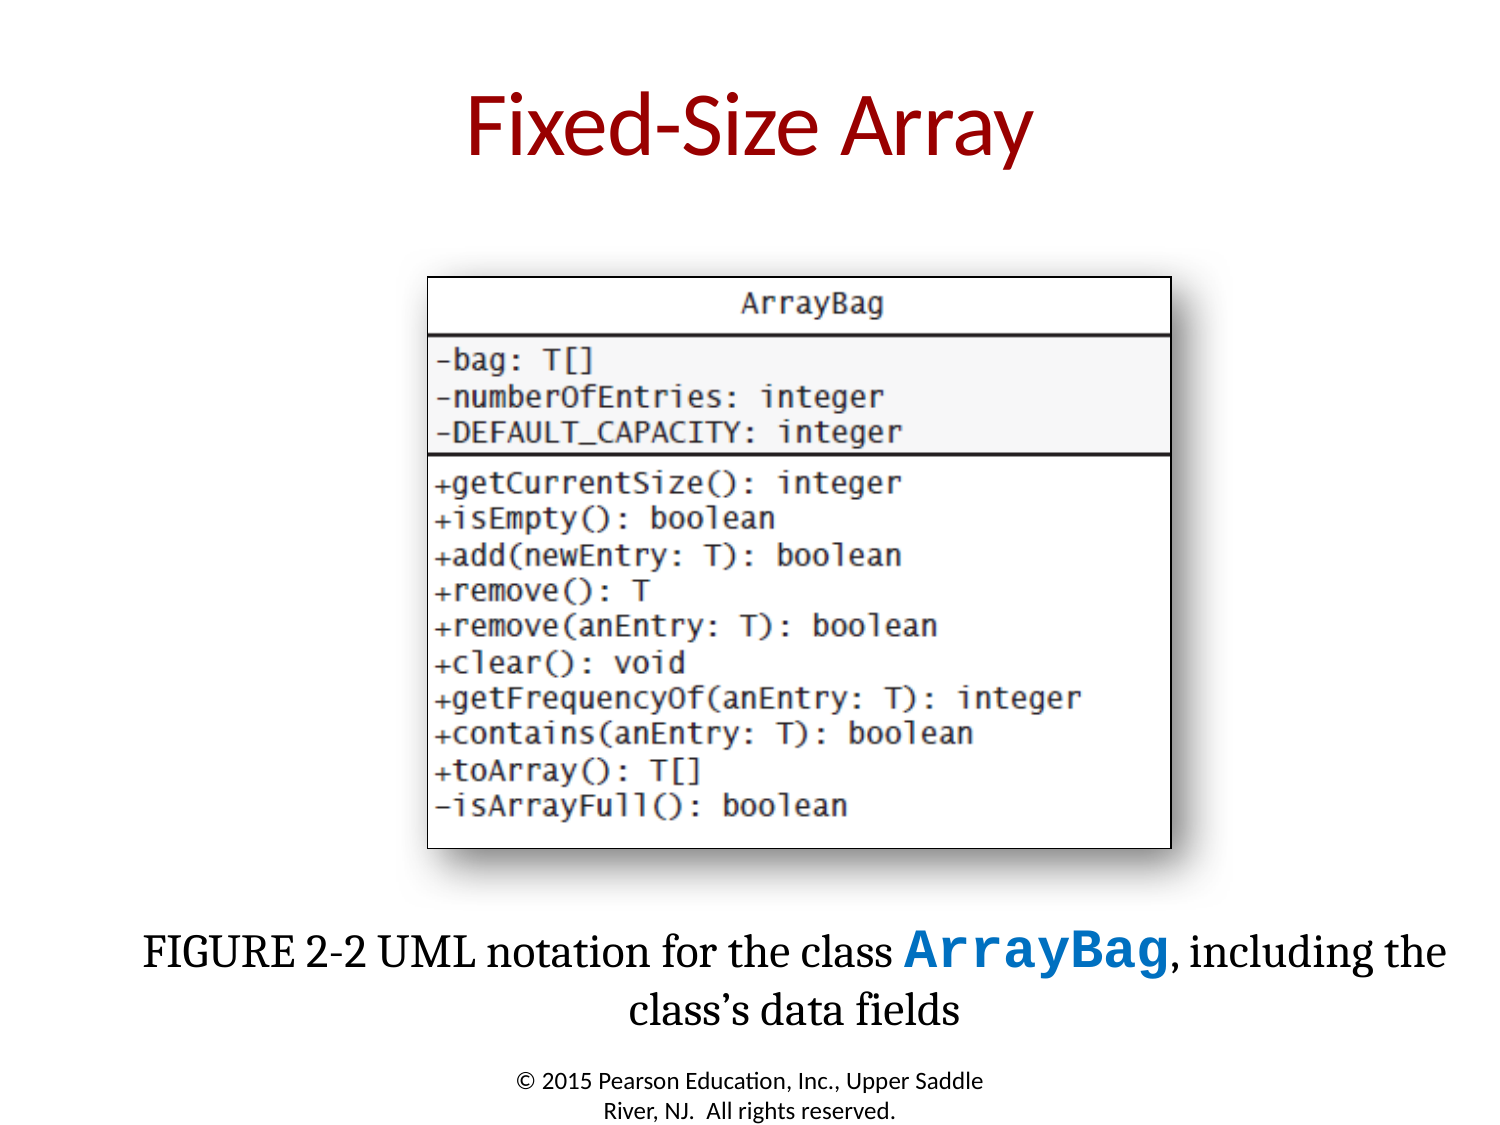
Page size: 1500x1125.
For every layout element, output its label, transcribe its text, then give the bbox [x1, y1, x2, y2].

footer © 2015 Pearson Education, Inc., Upper Saddle River, NJ. All rights reserved. [512, 1065, 988, 1125]
title Fixed-Size Array [75, 24, 1425, 213]
picture [427, 277, 1171, 848]
list FIGURE 2-2 UML notation for the class ArrayBag, including the class’s data fields [108, 904, 1482, 1044]
